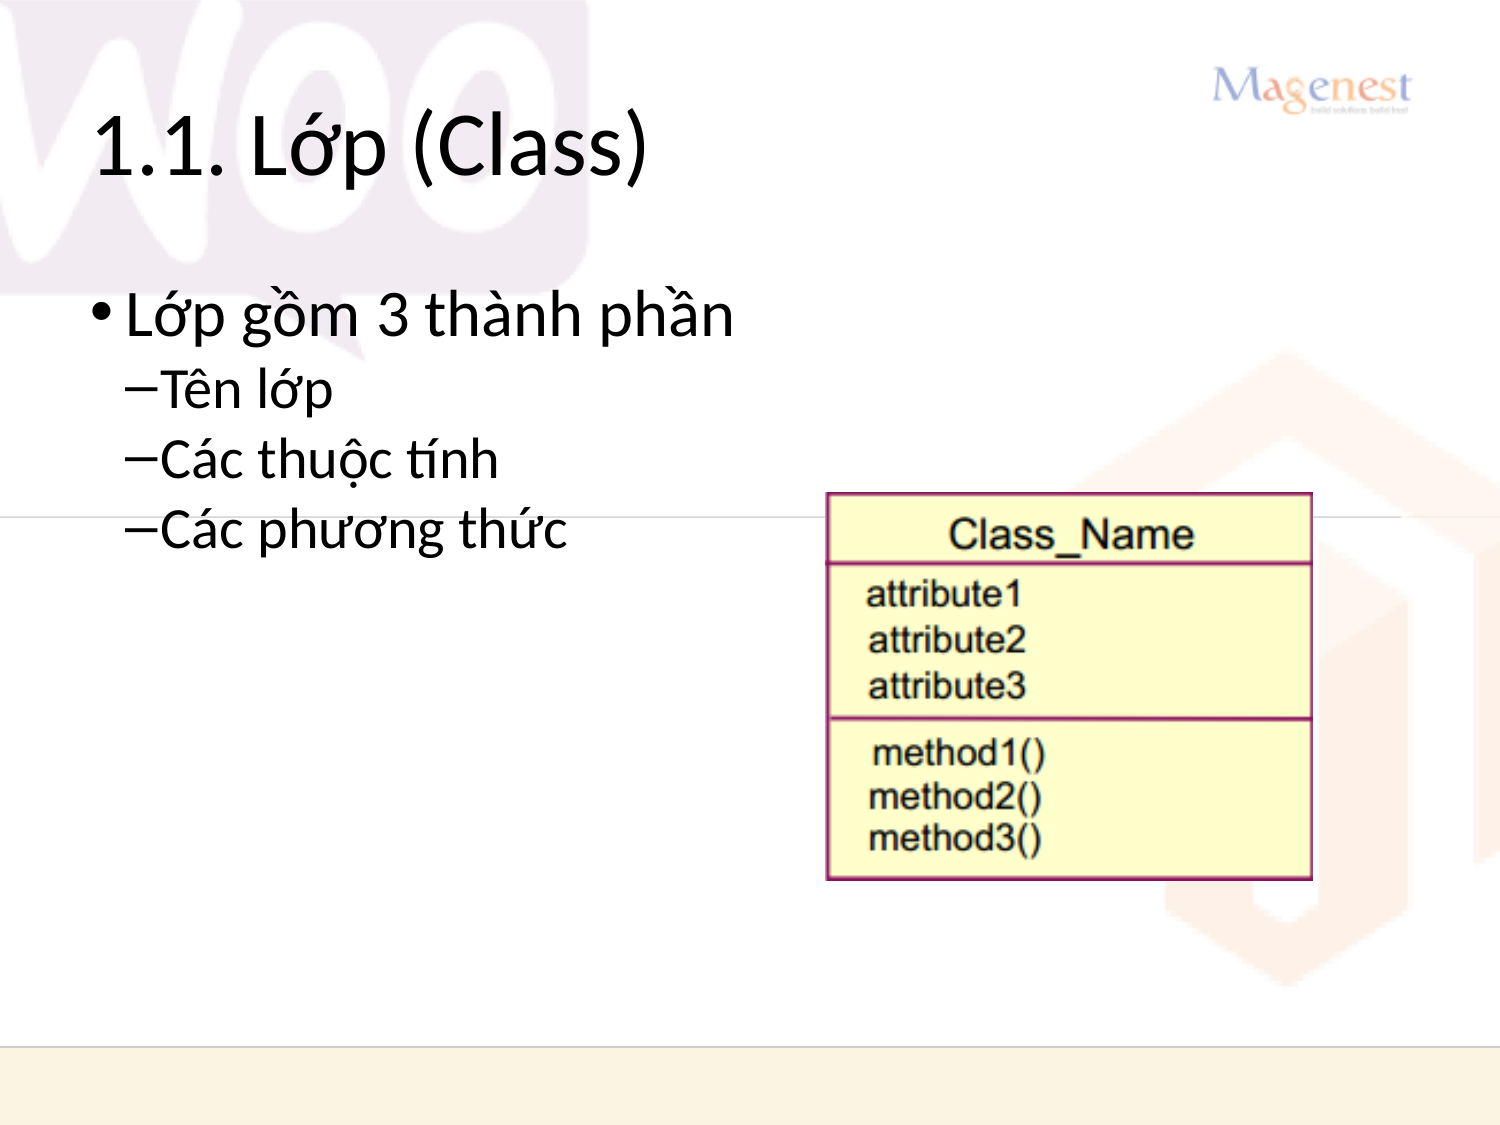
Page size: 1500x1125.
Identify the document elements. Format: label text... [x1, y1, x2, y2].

picture [0, 0, 1500, 1125]
text_box 1.1. Lớp (Class) [75, 45, 1425, 233]
text_box Lớp gồm 3 thành phần Tên lớp Các thuộc tính Các phương thức [75, 262, 1425, 1005]
